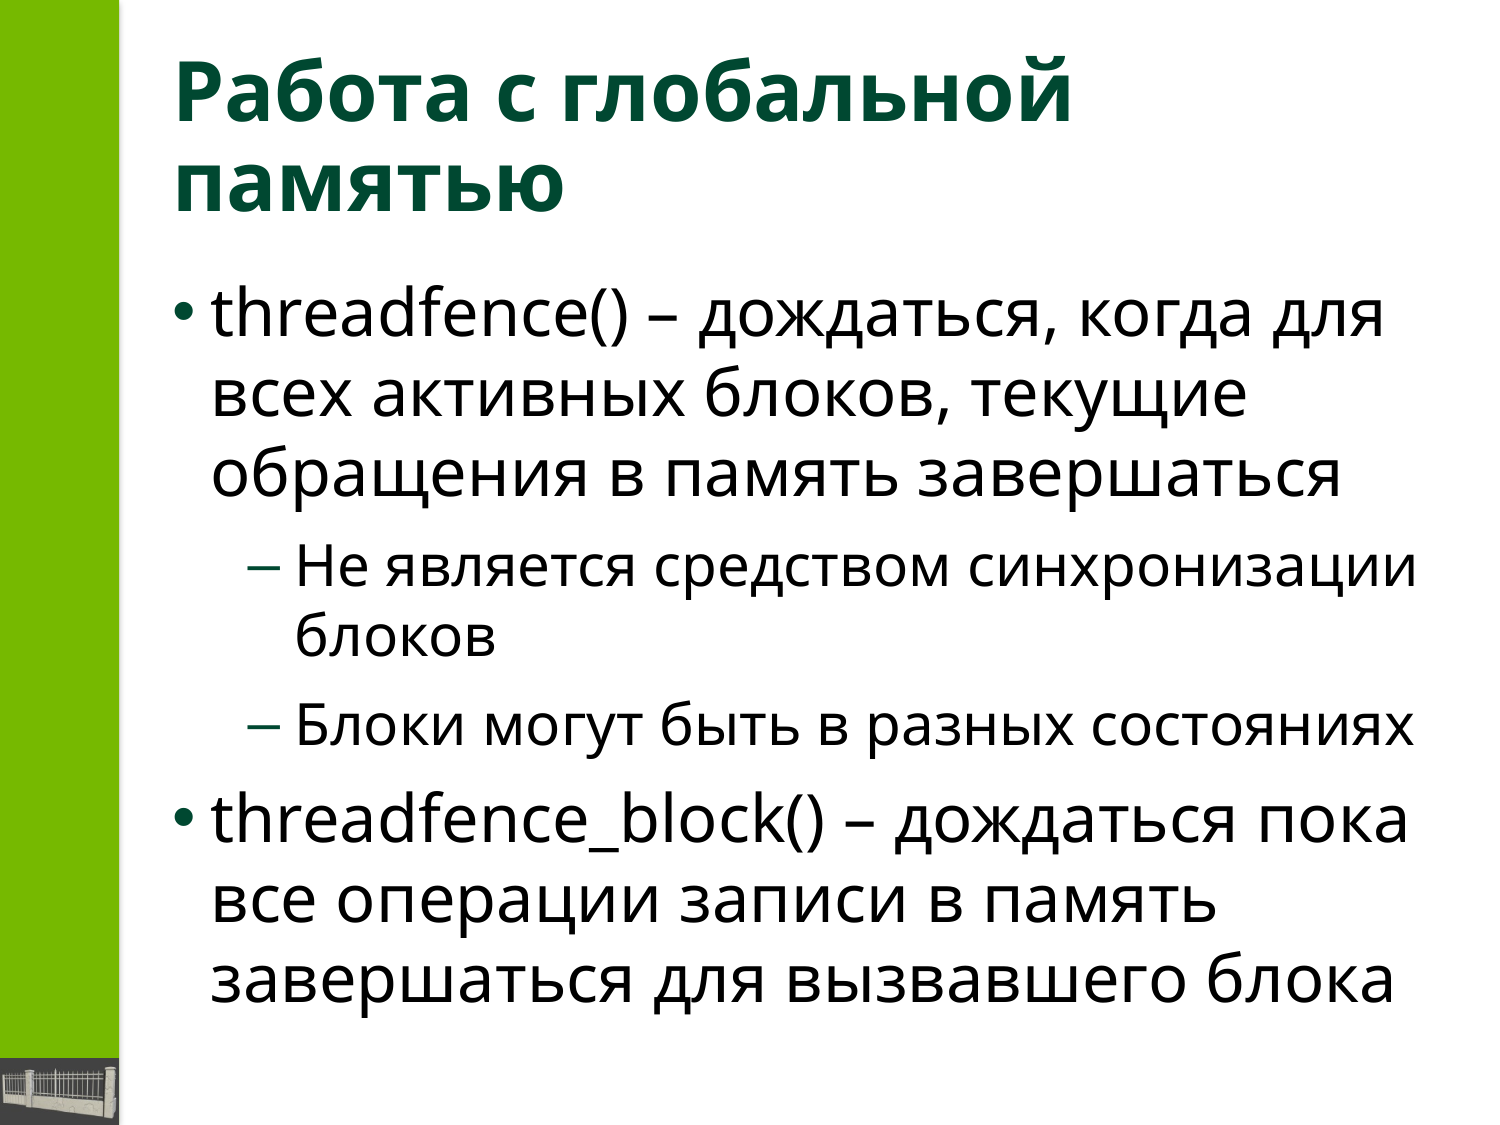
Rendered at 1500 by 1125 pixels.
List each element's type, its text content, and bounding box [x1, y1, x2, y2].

title Работа с глобальной памятью [157, 45, 1444, 234]
picture [0, 1057, 119, 1125]
list threadfence() – дождаться, когда для всех активных блоков, текущие обращения в память завершаться Не является средством синхронизации блоков Блоки могут быть в разных состояниях threadfence_block() – дождаться пока все операции записи в память завершаться для вызвавшего блока [157, 262, 1444, 1006]
